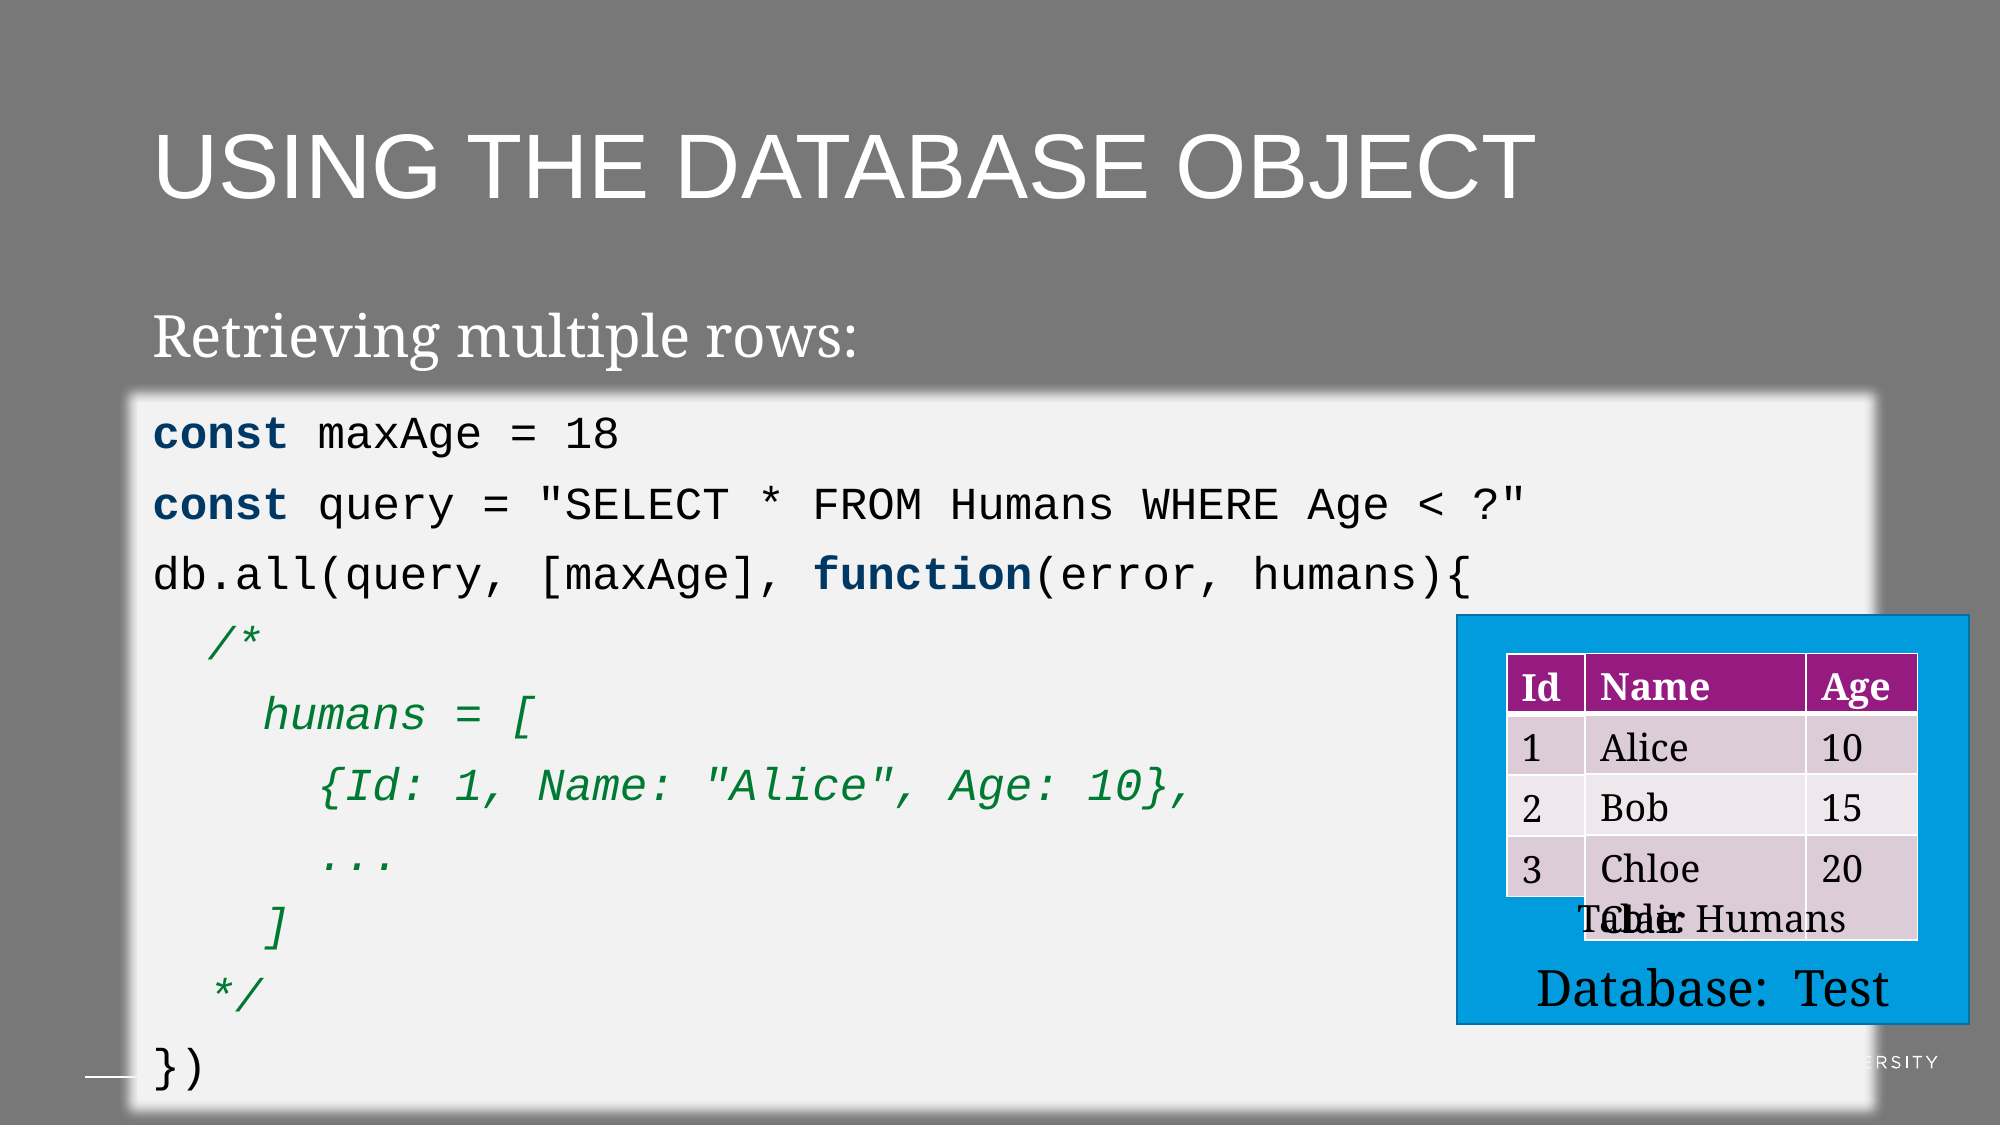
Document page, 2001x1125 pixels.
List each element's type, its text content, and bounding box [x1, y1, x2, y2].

text_box Database: Test [1457, 948, 1970, 1024]
list Retrieving multiple rows: [137, 299, 1863, 382]
table_cell 3 [1508, 837, 1584, 896]
title Using the database object [137, 59, 1863, 278]
text_box [1456, 614, 1970, 1025]
table_cell Bob [1586, 775, 1805, 834]
table_cell 2 [1508, 776, 1584, 835]
table_cell 1 [1508, 717, 1584, 774]
table_cell Alice [1586, 716, 1805, 773]
table_cell 10 [1807, 716, 1917, 773]
table_header Name [1586, 654, 1805, 711]
table_cell 15 [1807, 775, 1917, 834]
table_cell 20 [1807, 836, 1917, 888]
table_header Id [1508, 655, 1584, 711]
text_box const maxAge = 18 const query = "SELECT * FROM Humans WHERE Age < ?" db.all(query, [maxAge], function(error, humans){ /* humans = [ {Id: 1, Name: "Alice", Age: 10}, ... ] */ }) [137, 401, 1863, 1099]
table_cell Chloe Clair [1586, 836, 1805, 888]
text_box Table: Humans [1506, 888, 1918, 948]
table_header Age [1807, 654, 1917, 711]
